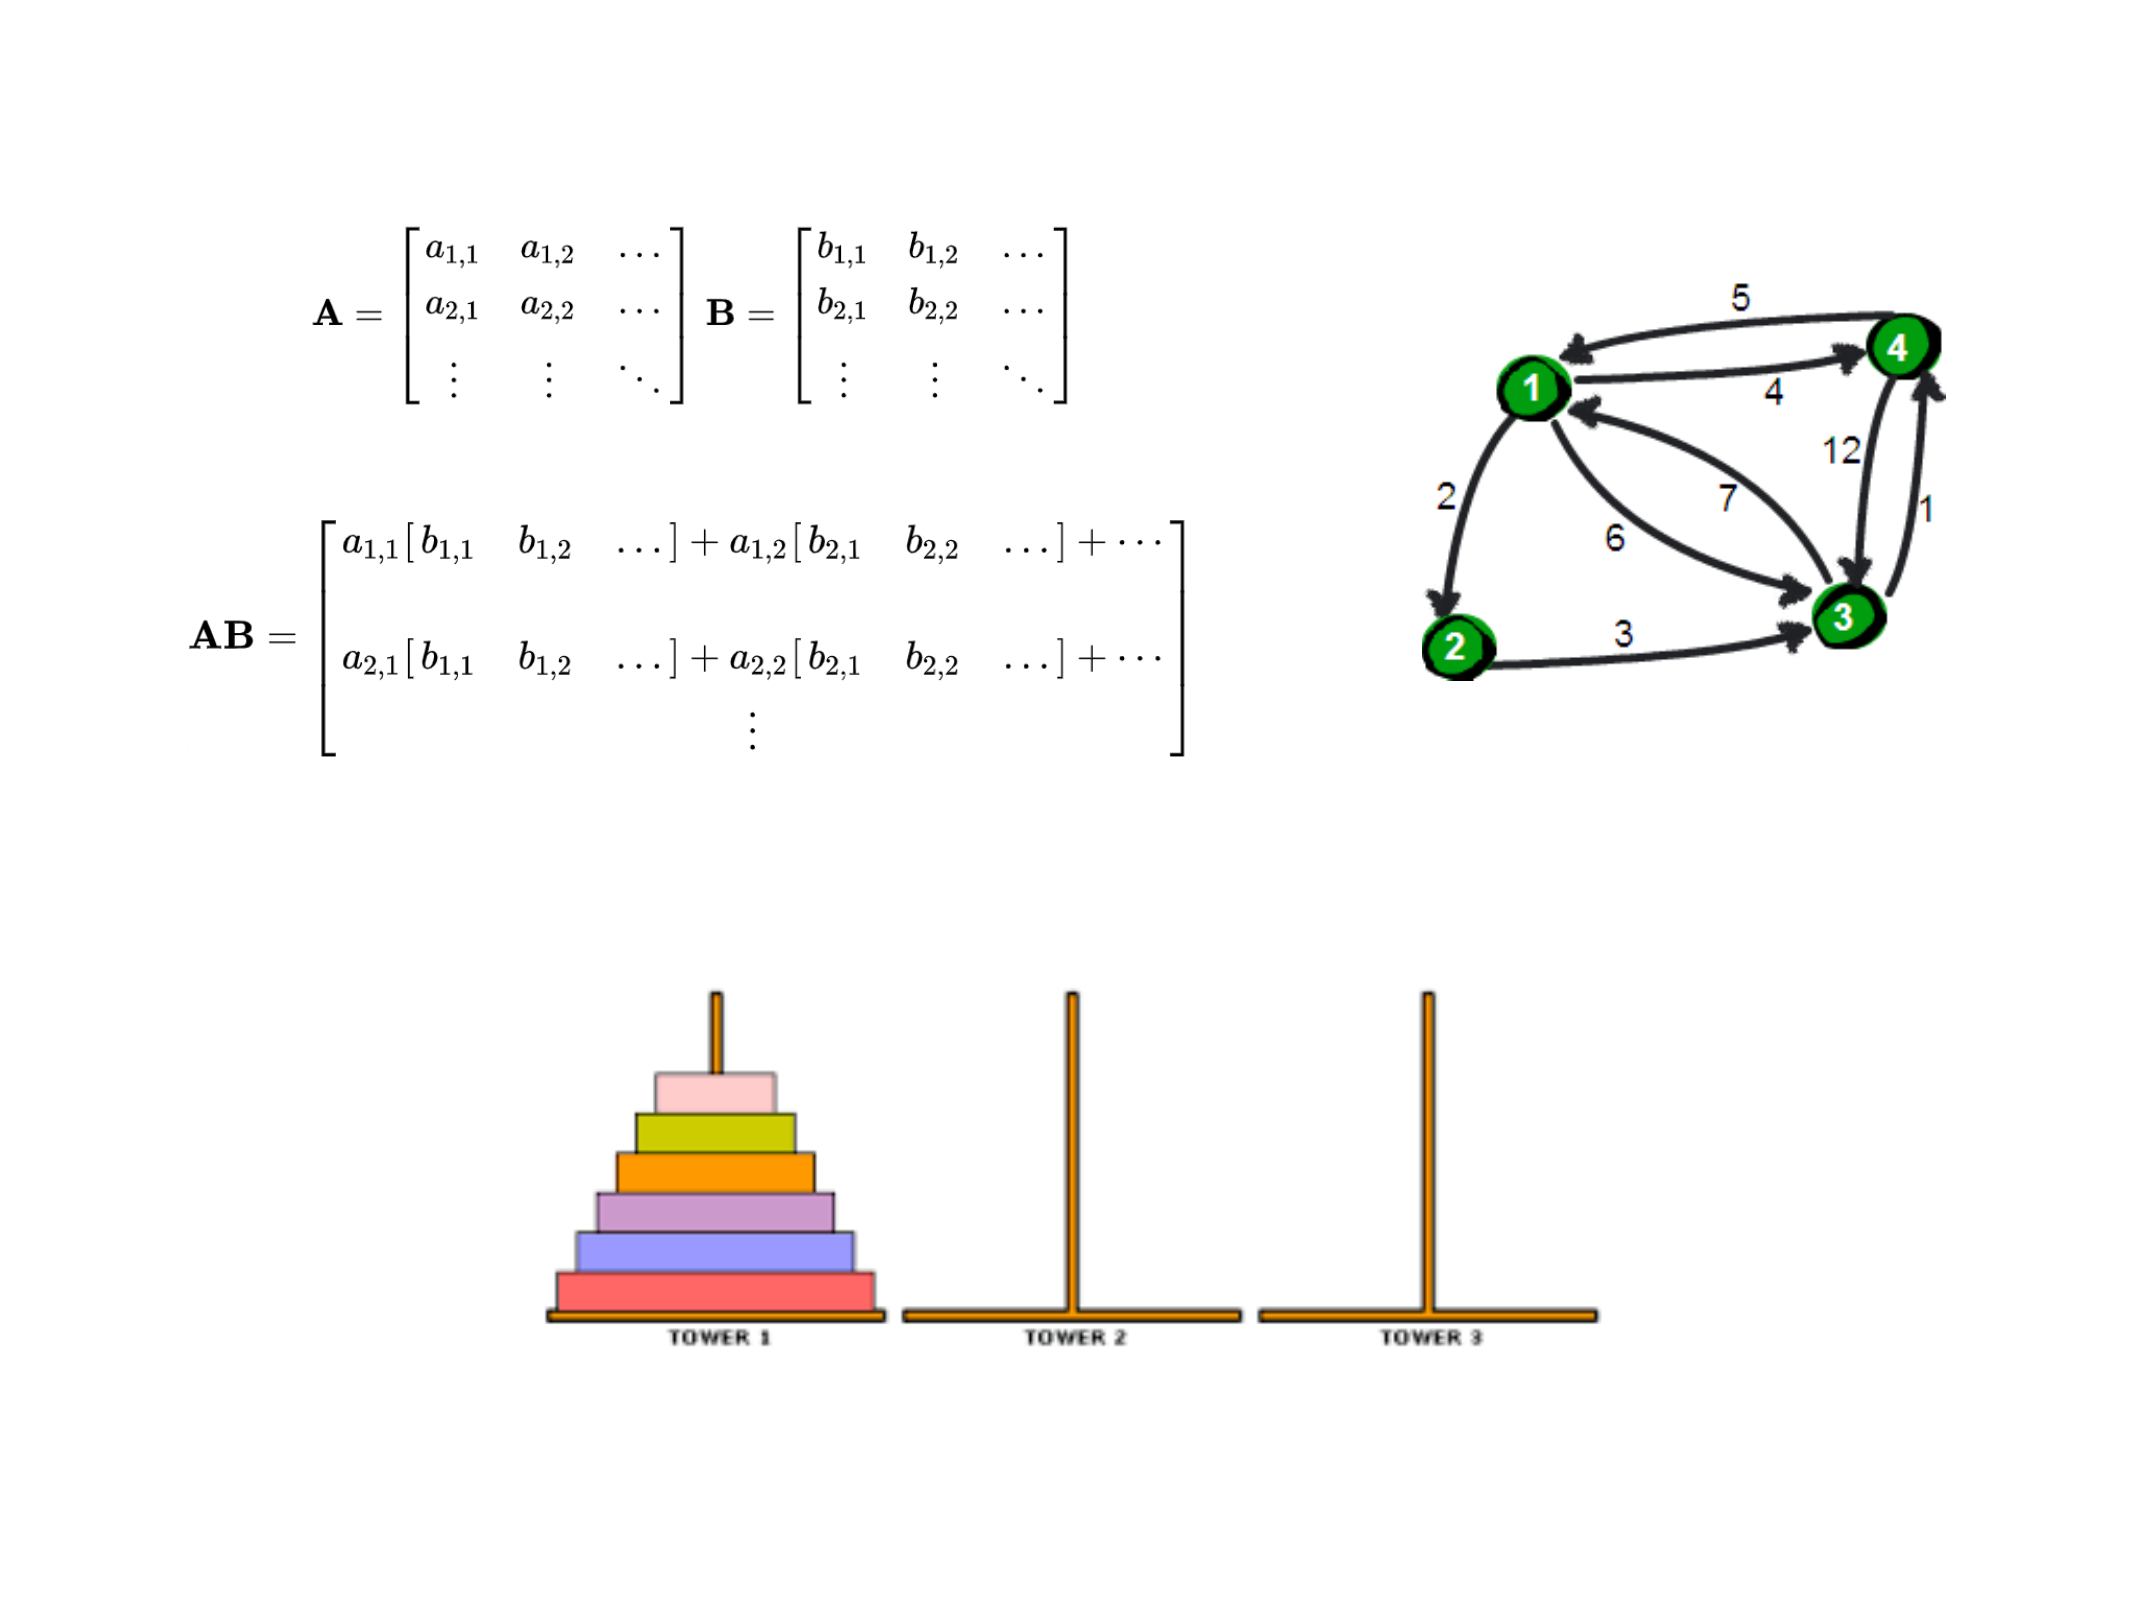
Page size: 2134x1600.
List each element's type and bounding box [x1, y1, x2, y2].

picture [187, 516, 1197, 769]
picture [301, 209, 1084, 419]
picture [493, 945, 1640, 1391]
picture [1422, 275, 1946, 681]
